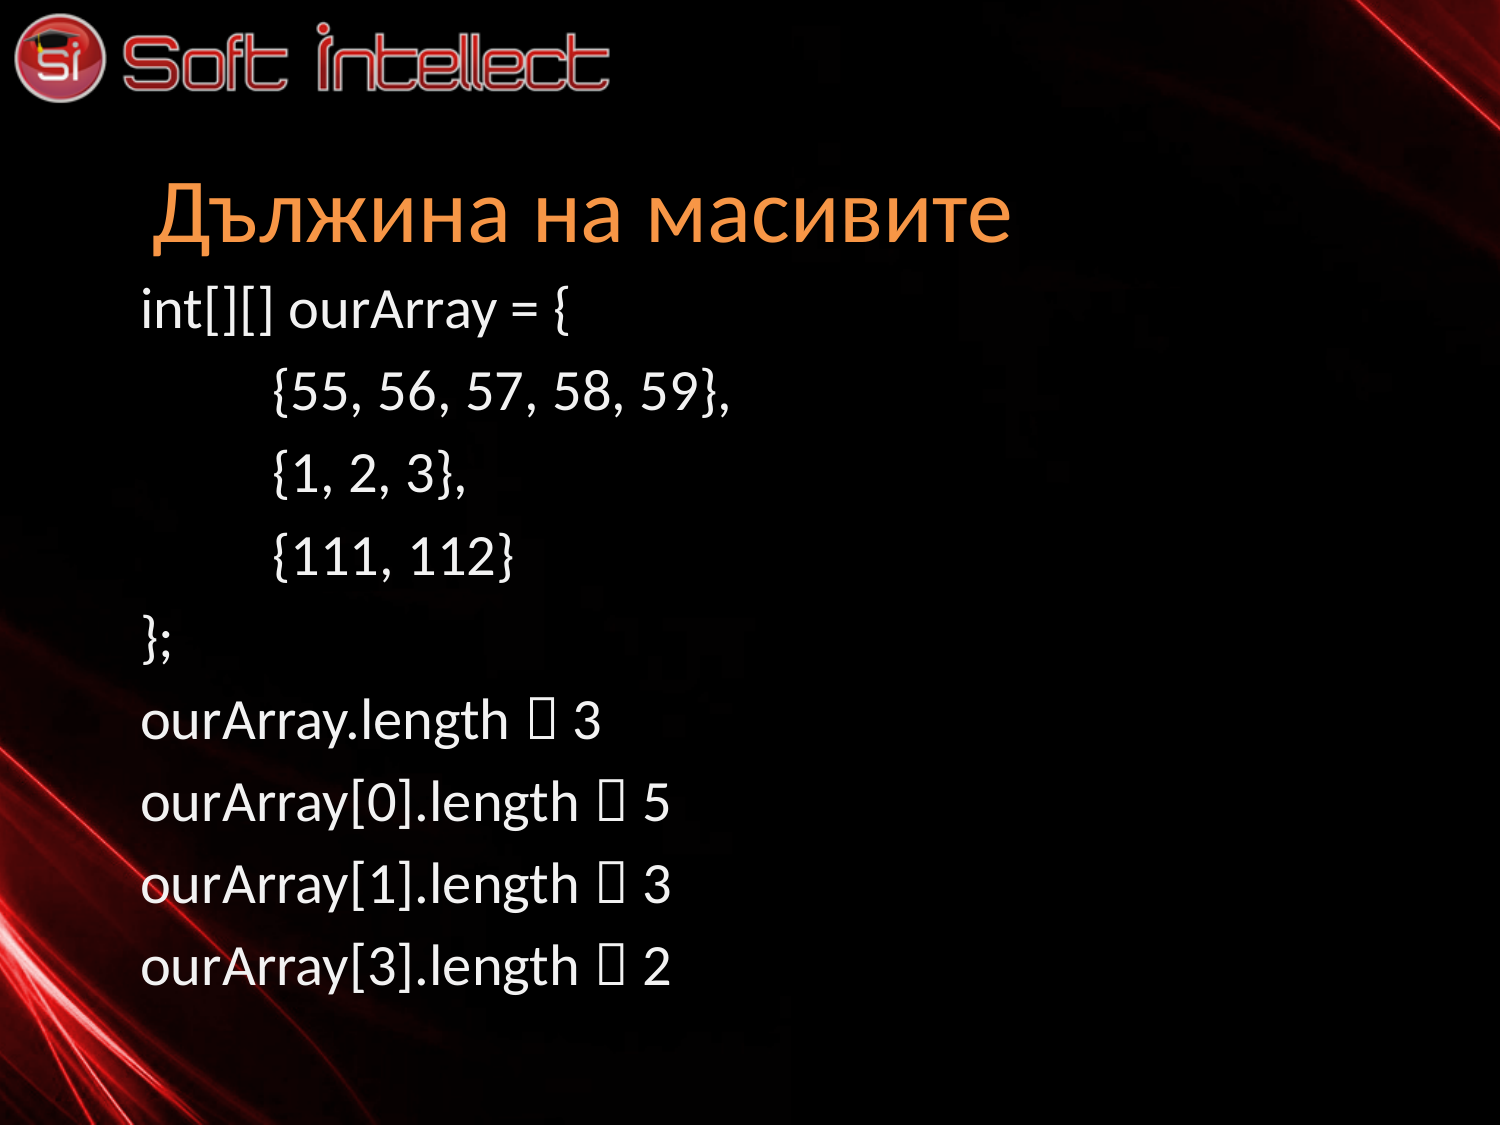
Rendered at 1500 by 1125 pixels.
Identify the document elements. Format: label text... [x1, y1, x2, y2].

title Дължина на масивите [137, 112, 1488, 300]
picture [0, 0, 1500, 1125]
list int[][] ourArray = { {55, 56, 57, 58, 59}, {1, 2, 3}, {111, 112} }; ourArray.length  3 ourArray[0].length  5 ourArray[1].length  3 ourArray[3].length  2 [125, 262, 1375, 1005]
